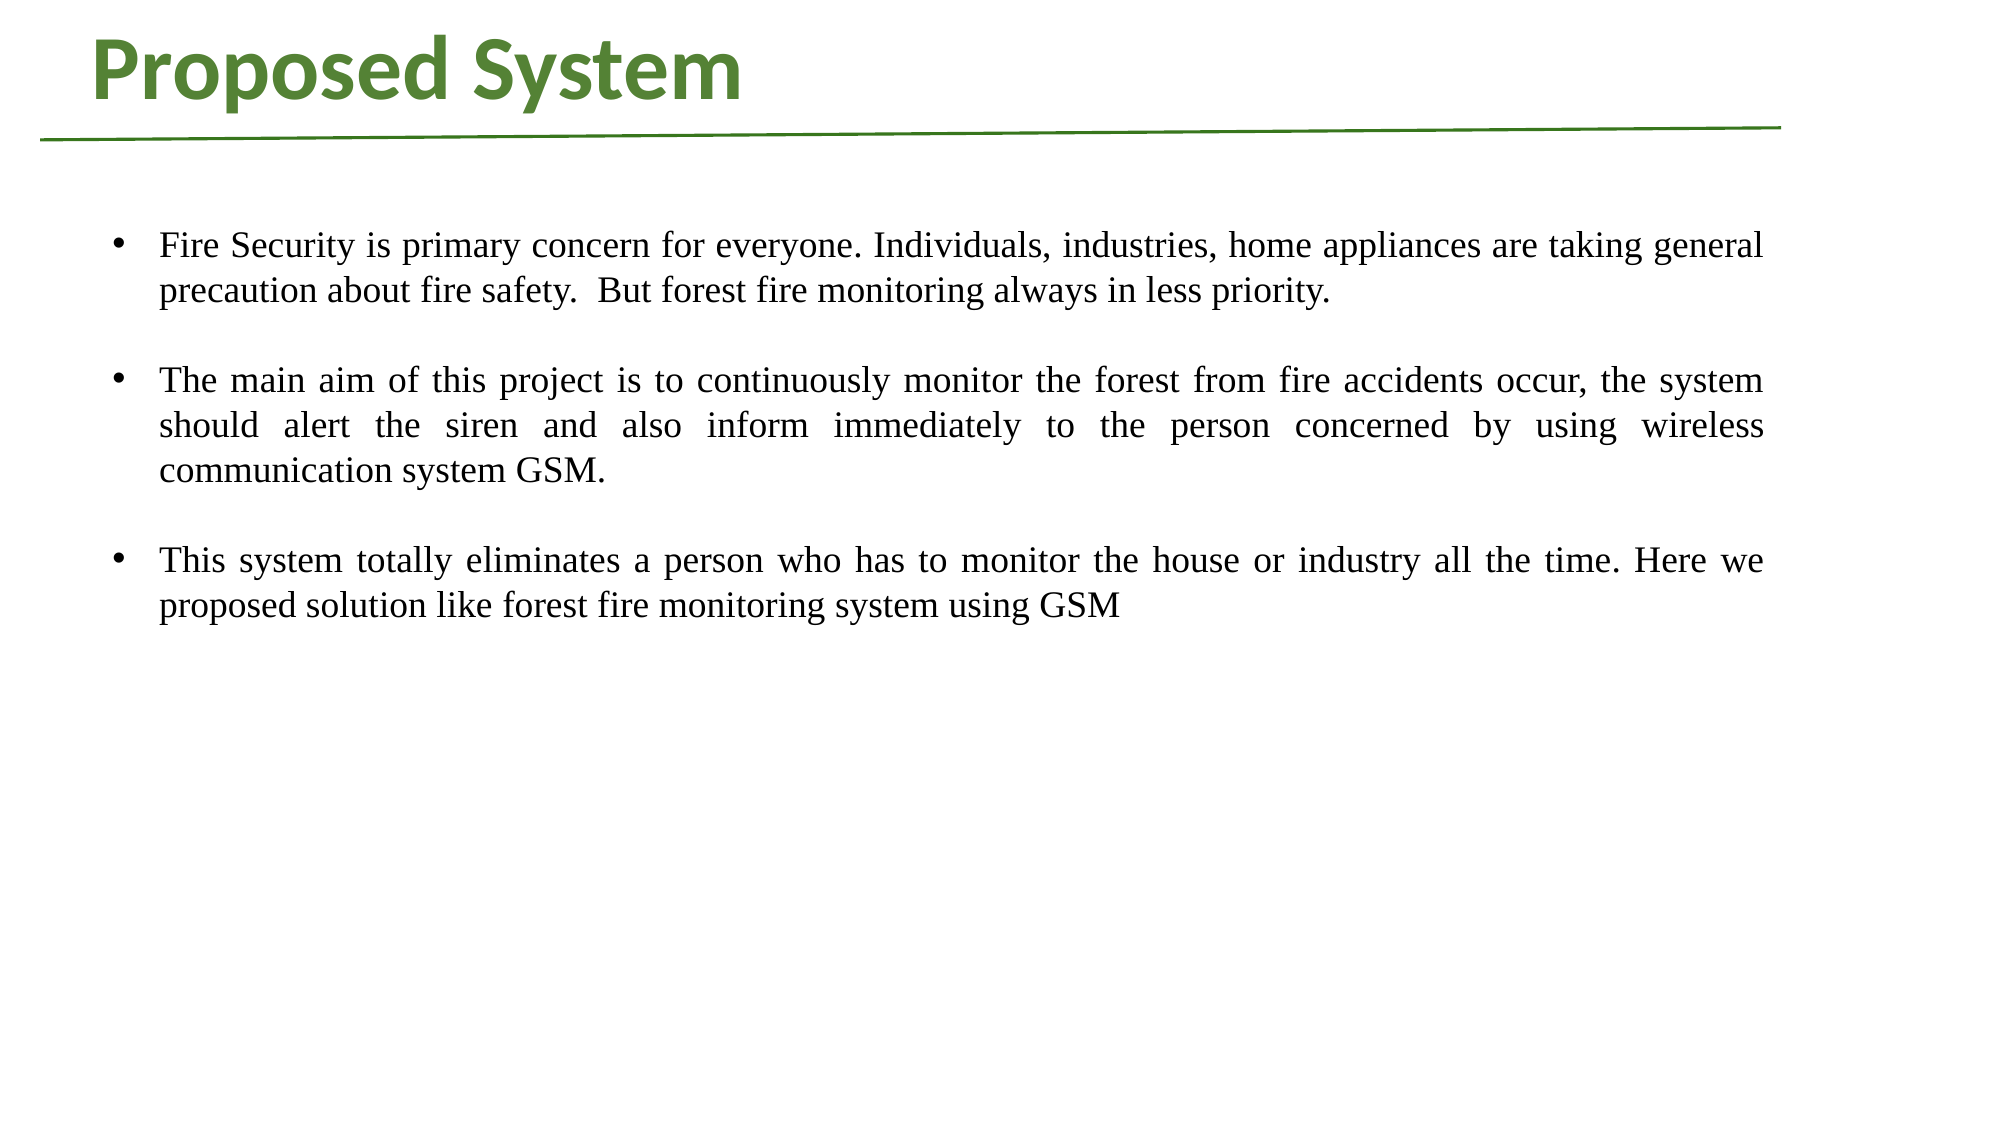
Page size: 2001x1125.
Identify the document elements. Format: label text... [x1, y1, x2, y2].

text_box Fire Security is primary concern for everyone. Individuals, industries, home appliances are taking general precaution about fire safety. But forest fire monitoring always in less priority. The main aim of this project is to continuously monitor the forest from fire accidents occur, the system should alert the siren and also inform immediately to the person concerned by using wireless communication system GSM. This system totally eliminates a person who has to monitor the house or industry all the time. Here we proposed solution like forest fire monitoring system using GSM [97, 212, 1782, 633]
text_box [39, 127, 1782, 141]
title Proposed System [76, 6, 1802, 134]
